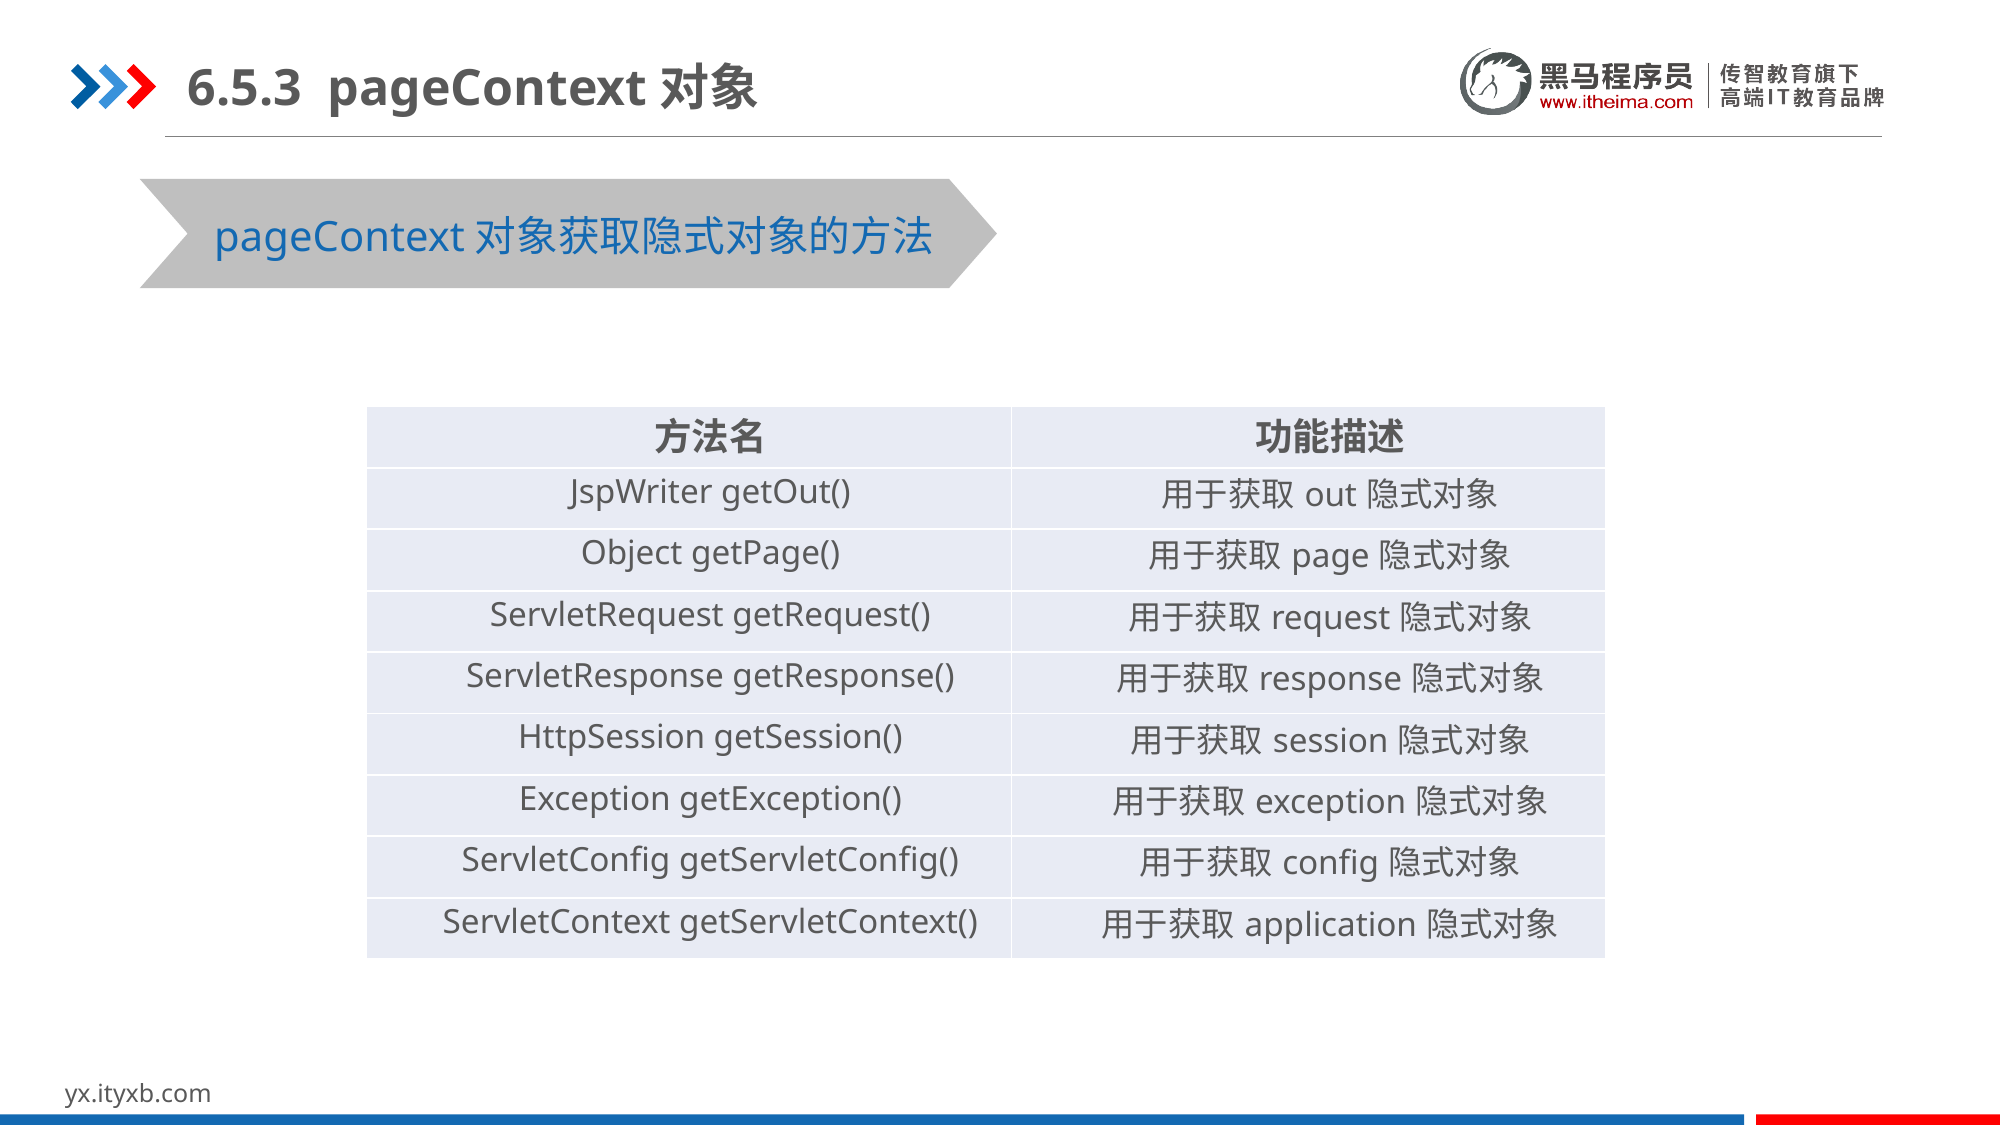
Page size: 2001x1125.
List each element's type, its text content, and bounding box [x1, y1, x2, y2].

table_cell ServletRequest getRequest() [367, 592, 1011, 651]
table_cell JspWriter getOut() [367, 469, 1011, 528]
table_cell 用于获取exception隐式对象 [1012, 776, 1605, 835]
table_cell 用于获取out隐式对象 [1012, 469, 1605, 528]
table_cell ServletResponse getResponse() [367, 653, 1011, 713]
table_cell HttpSession getSession() [367, 714, 1011, 774]
table_cell 用于获取request隐式对象 [1012, 592, 1605, 651]
table_cell 用于获取application隐式对象 [1012, 899, 1605, 958]
table_cell ServletContext getServletContext() [367, 899, 1011, 958]
table_cell Object getPage() [367, 530, 1011, 590]
table_cell Exception getException() [367, 776, 1011, 835]
text_box [139, 178, 997, 289]
table_cell 用于获取page隐式对象 [1012, 530, 1605, 590]
table_cell ServletConfig getServletConfig() [367, 837, 1011, 897]
table_cell 用于获取response隐式对象 [1012, 653, 1605, 713]
table_cell 用于获取config隐式对象 [1012, 837, 1605, 897]
text_box pageContext对象获取隐式对象的方法 [199, 201, 950, 267]
table_header 方法名 [367, 407, 1011, 467]
picture [1460, 48, 1887, 115]
table_header 功能描述 [1012, 407, 1605, 467]
text_box 6.5.3 pageContext对象 [187, 43, 791, 127]
table_cell 用于获取session隐式对象 [1012, 714, 1605, 774]
